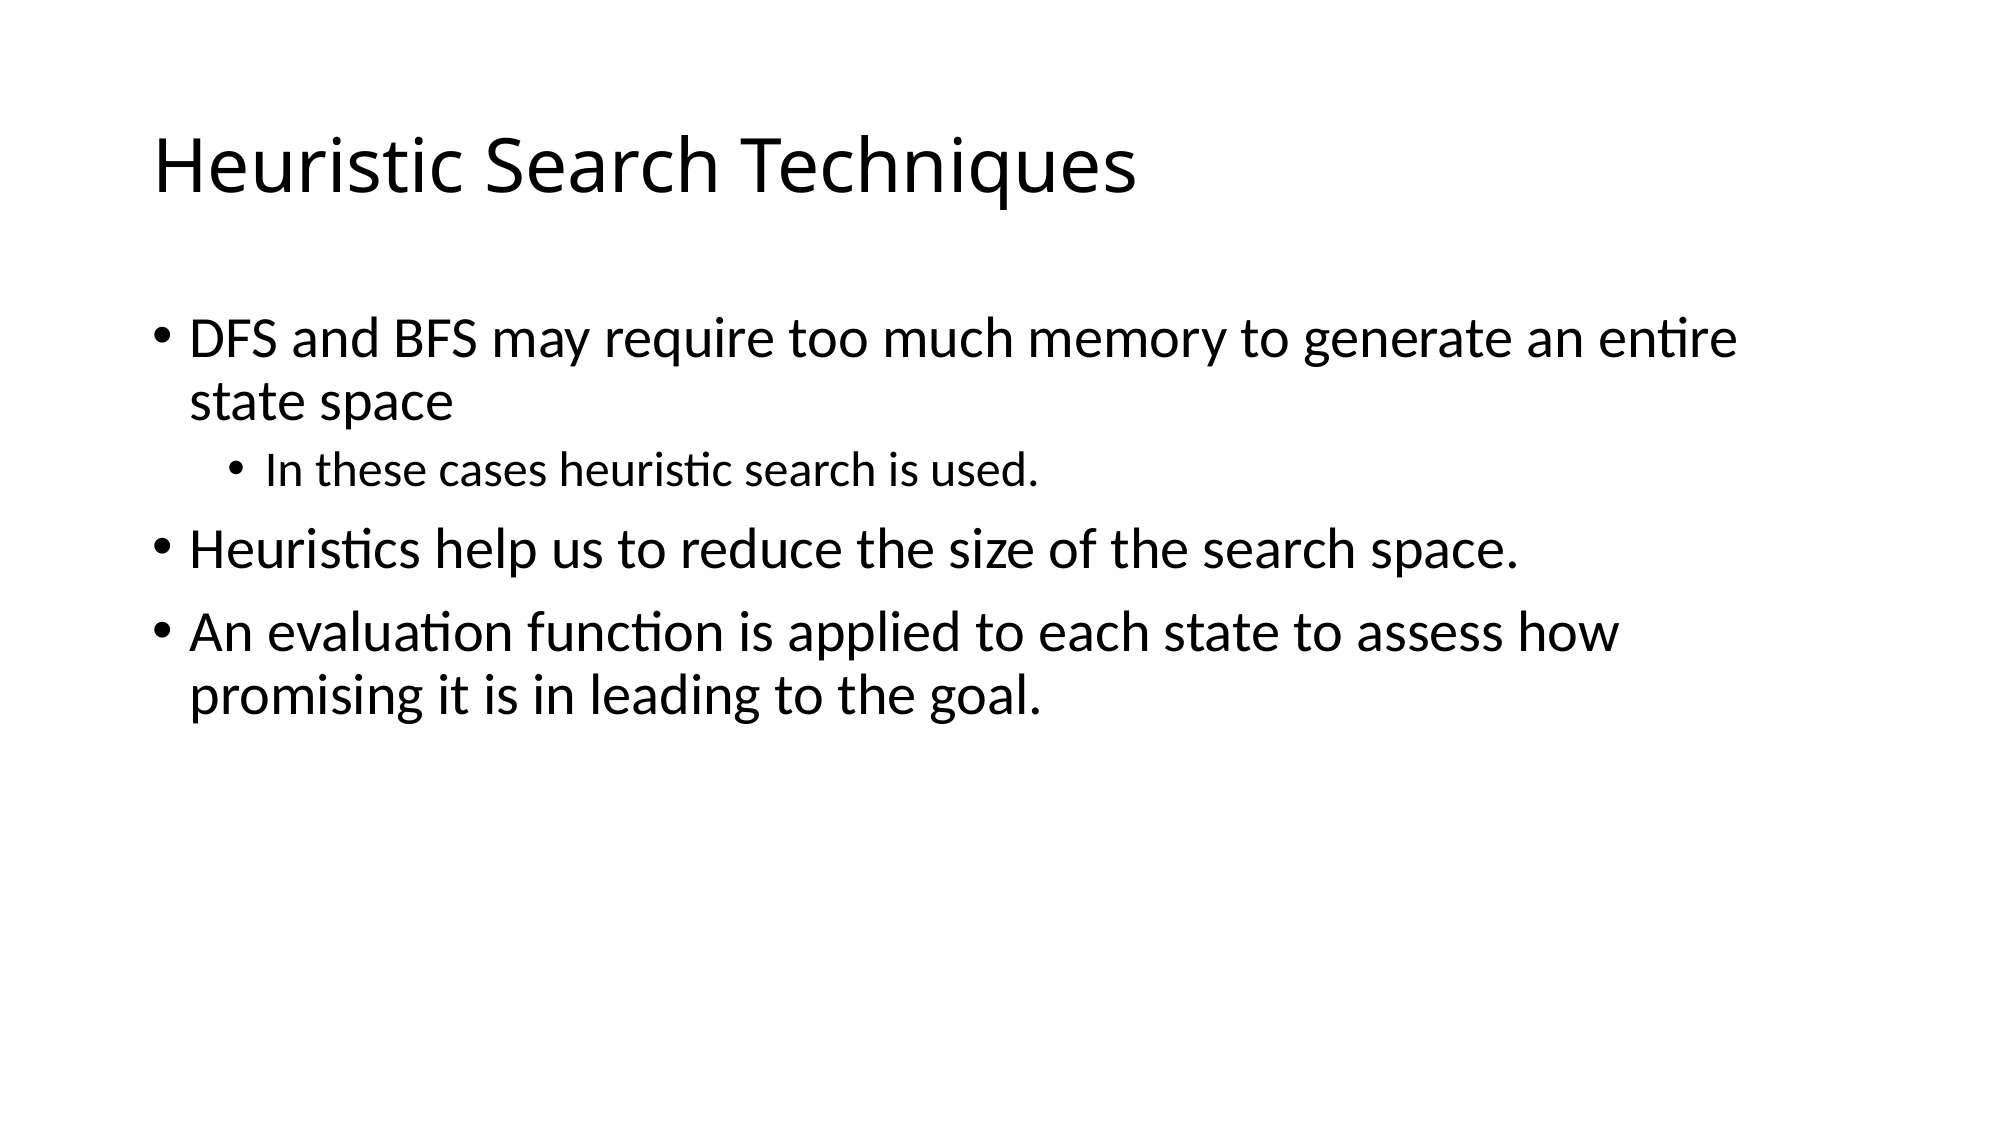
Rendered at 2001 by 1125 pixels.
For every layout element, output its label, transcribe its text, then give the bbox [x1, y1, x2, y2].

list DFS and BFS may require too much memory to generate an entire state space In these cases heuristic search is used. Heuristics help us to reduce the size of the search space. An evaluation function is applied to each state to assess how promising it is in leading to the goal. [137, 299, 1863, 1014]
title Heuristic Search Techniques [137, 59, 1863, 278]
